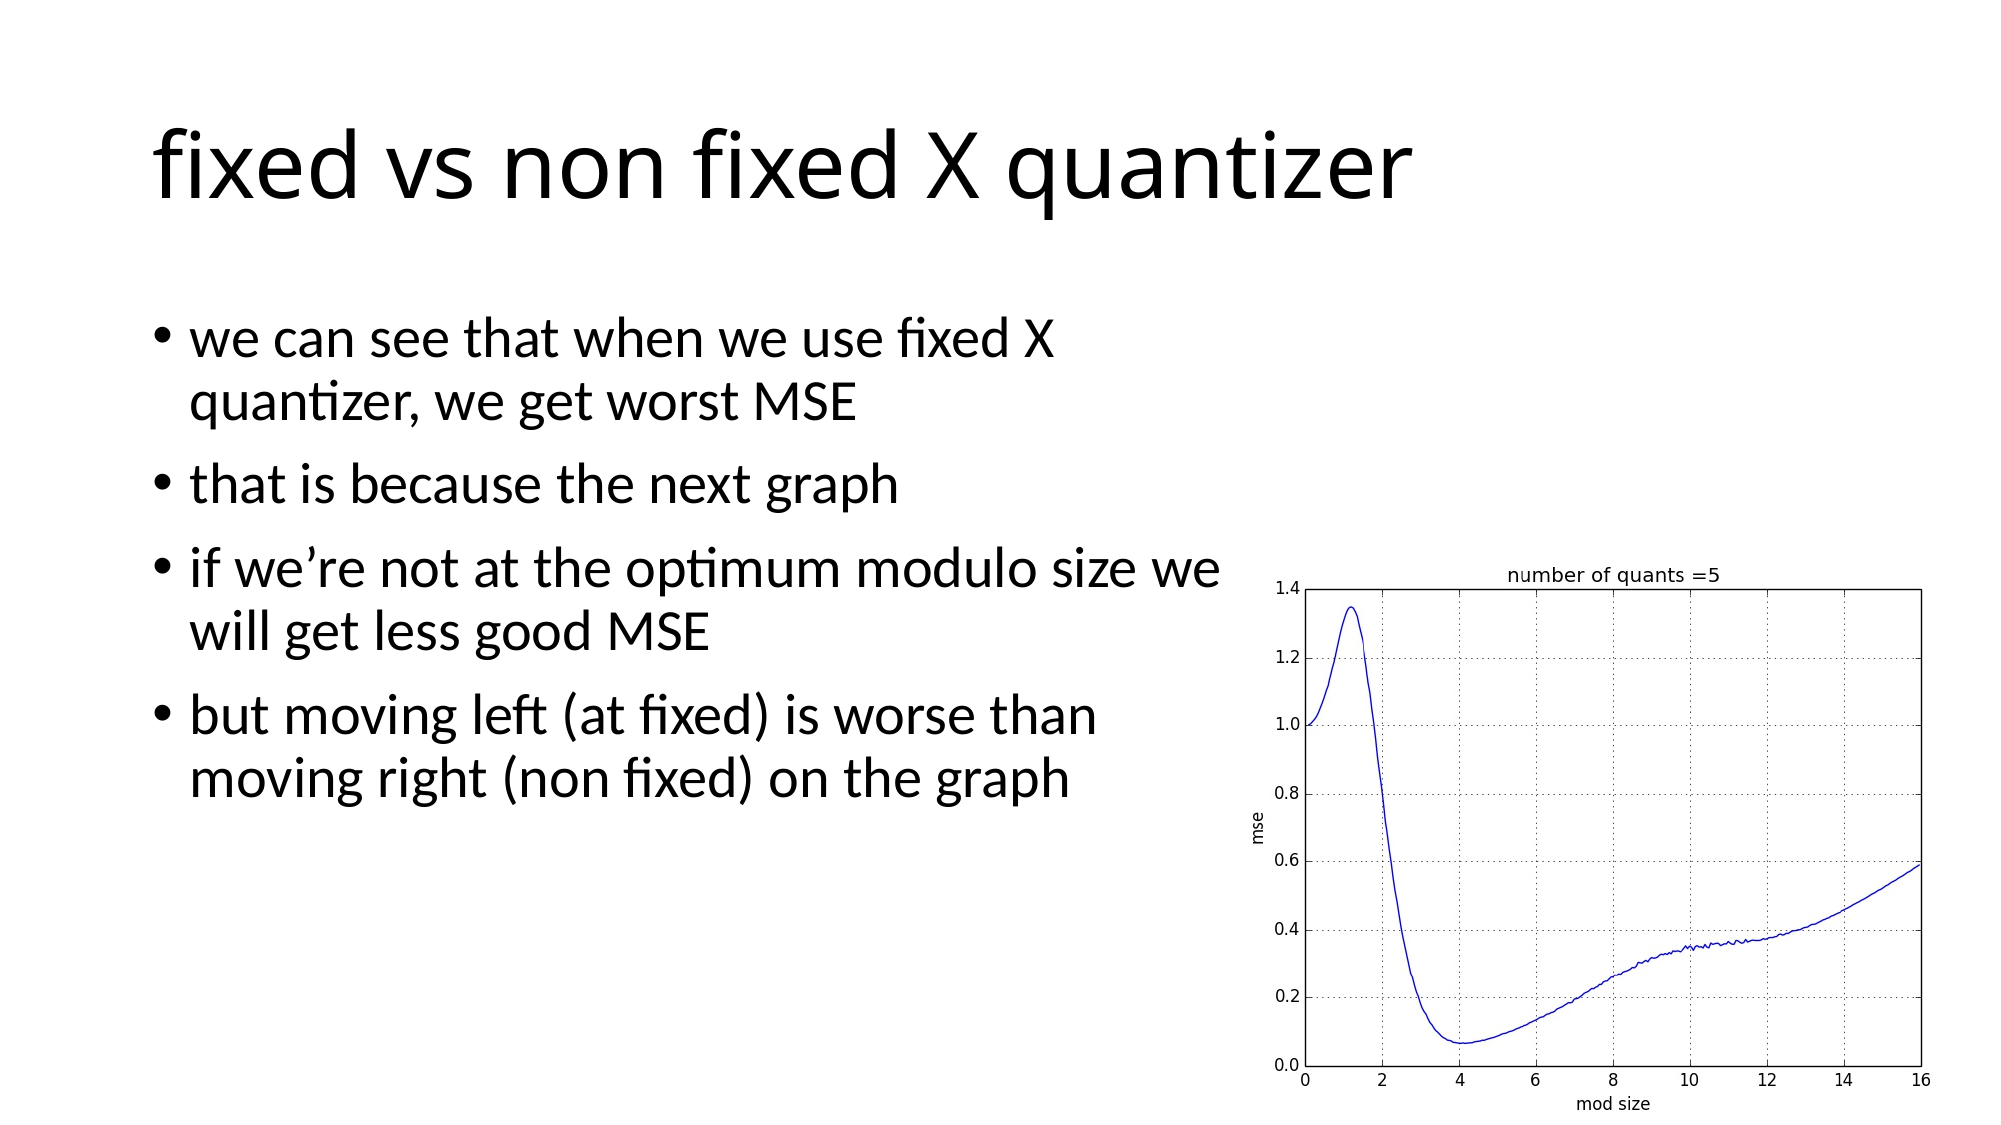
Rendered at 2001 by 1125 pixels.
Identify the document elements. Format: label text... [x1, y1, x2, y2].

picture [1205, 529, 2000, 1125]
title fixed vs non fixed X quantizer [137, 59, 1863, 278]
list we can see that when we use fixed X quantizer, we get worst MSE that is because the next graph if we’re not at the optimum modulo size we will get less good MSE but moving left (at fixed) is worse than moving right (non fixed) on the graph [137, 299, 1246, 1014]
